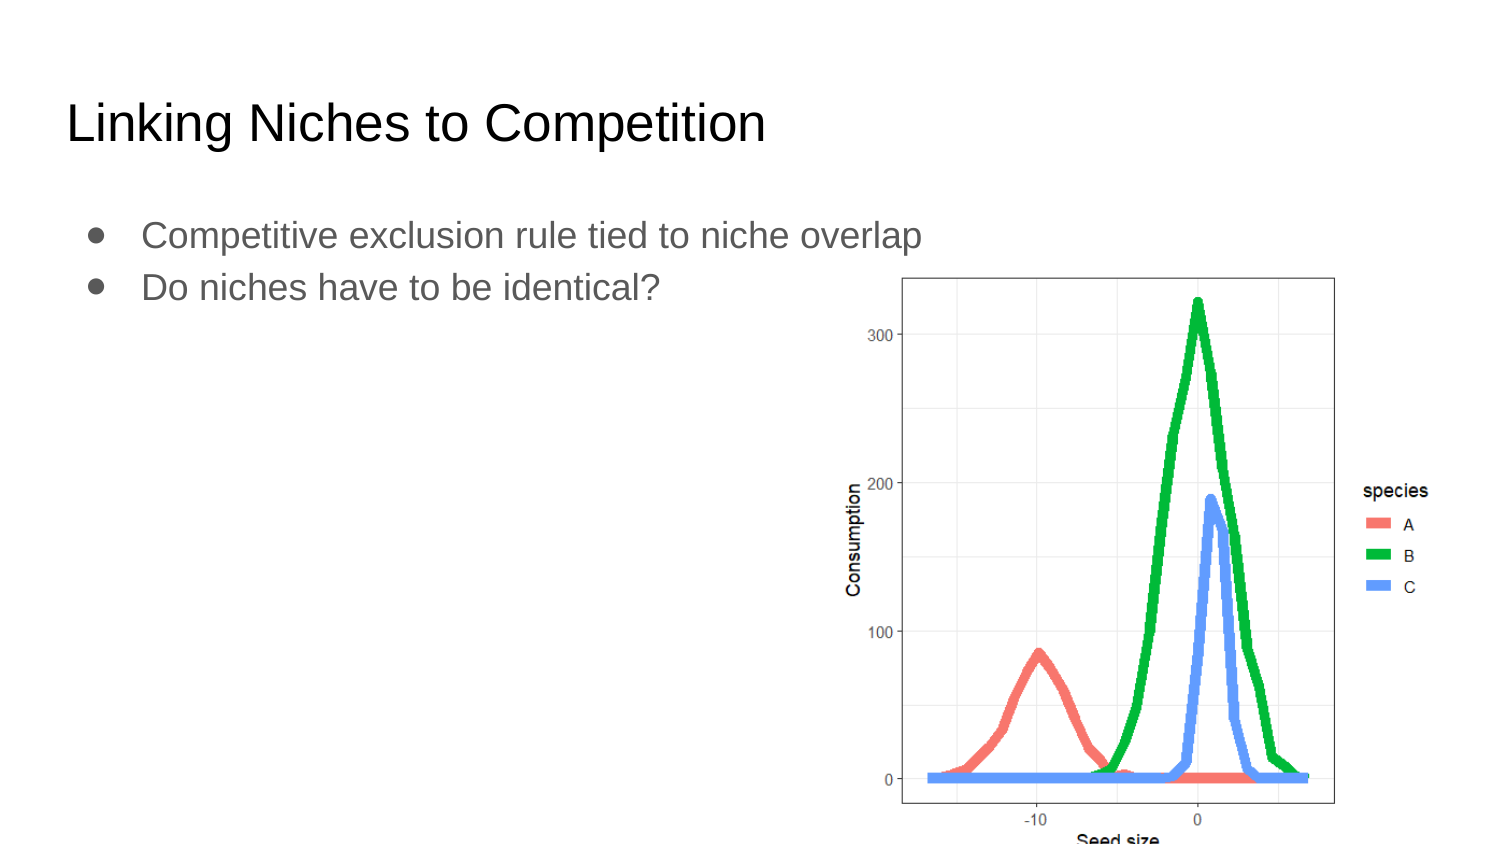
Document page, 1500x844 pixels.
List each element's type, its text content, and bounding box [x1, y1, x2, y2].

title Linking Niches to Competition [51, 72, 1449, 167]
list Competitive exclusion rule tied to niche overlap Do niches have to be identical? [51, 189, 1449, 750]
picture [834, 267, 1450, 844]
